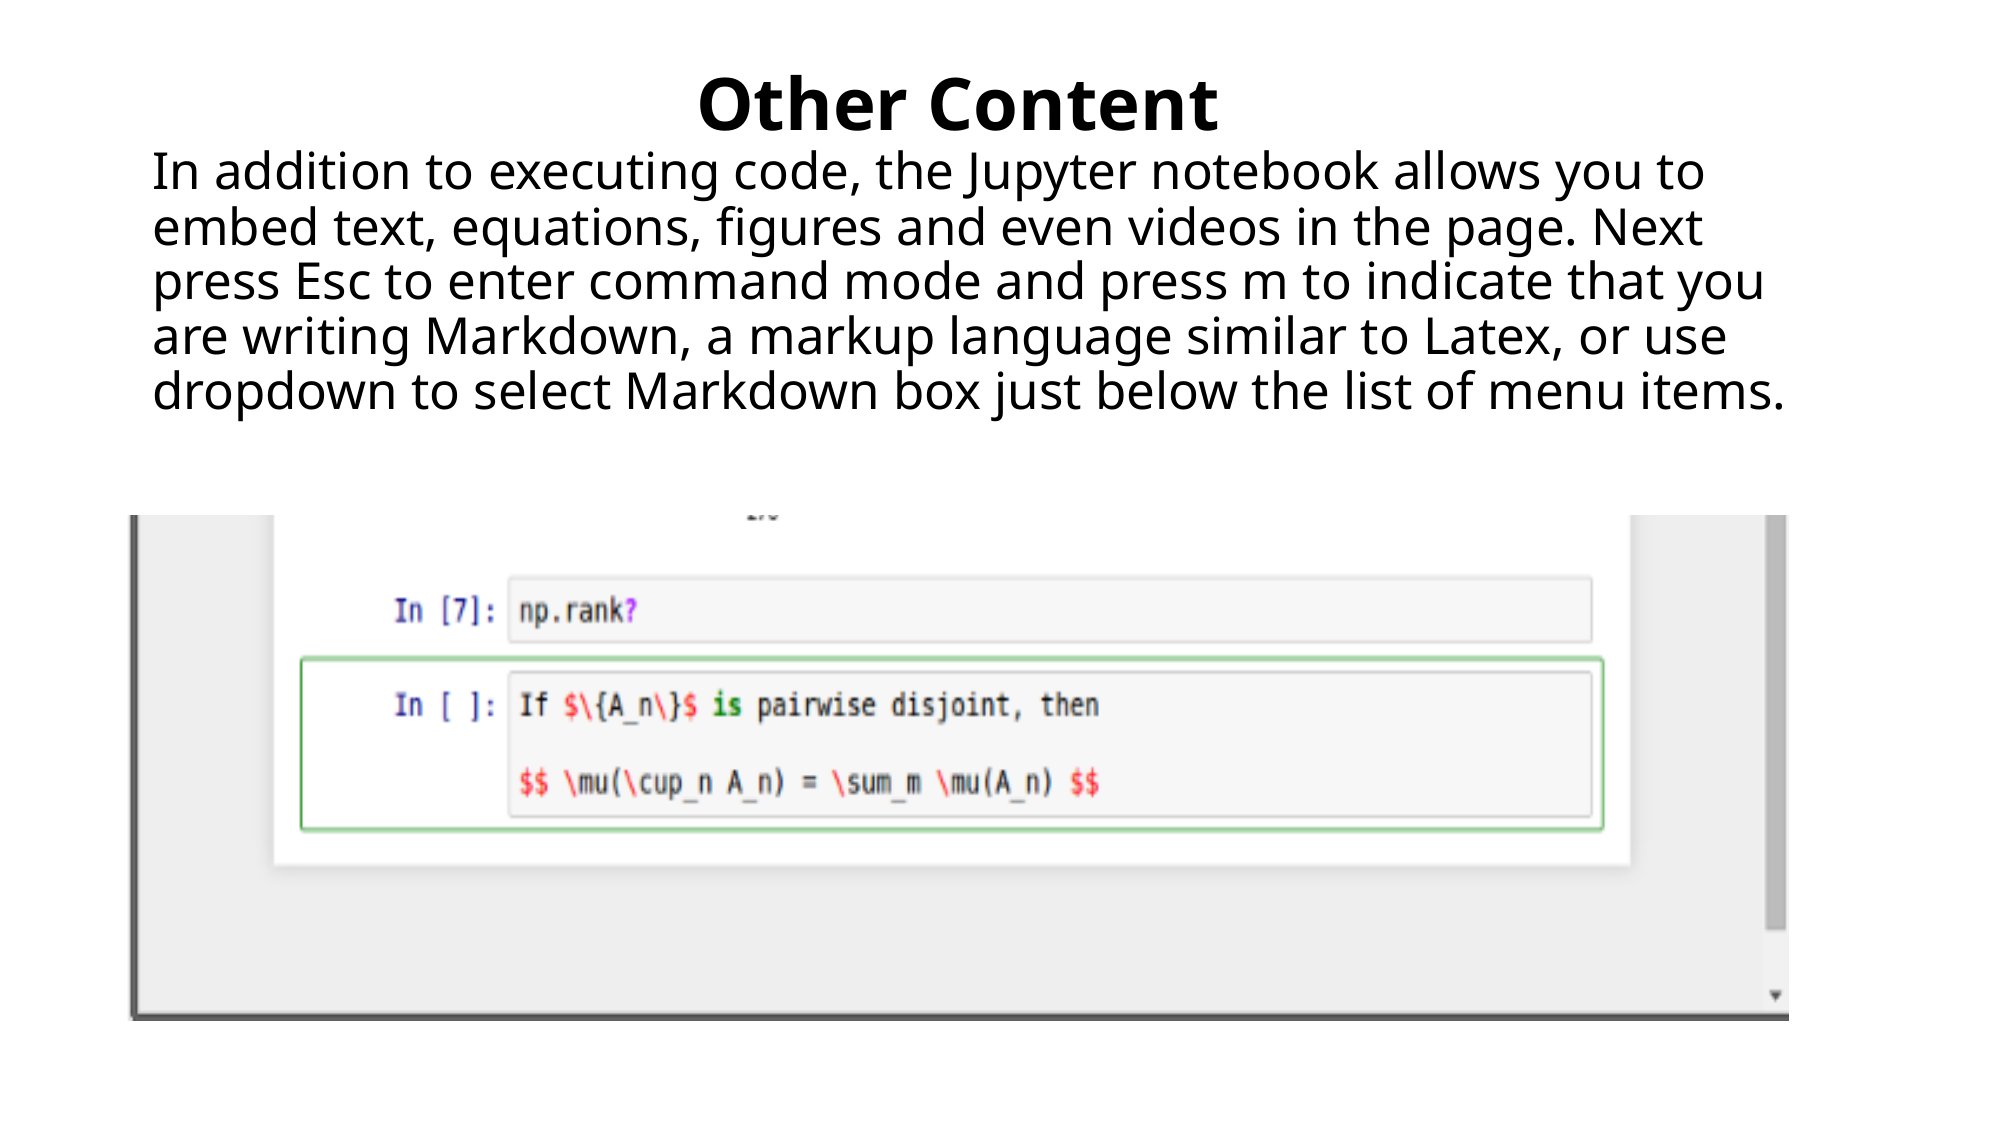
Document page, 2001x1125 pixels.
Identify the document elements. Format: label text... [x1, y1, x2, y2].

title Other Content In addition to executing code, the Jupyter notebook allows you to embed text, equations, figures and even videos in the page. Next press Esc to enter command mode and press m to indicate that you are writing Markdown, a markup language similar to Latex, or use dropdown to select Markdown box just below the list of menu items. [137, 59, 1863, 516]
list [117, 515, 1789, 1021]
